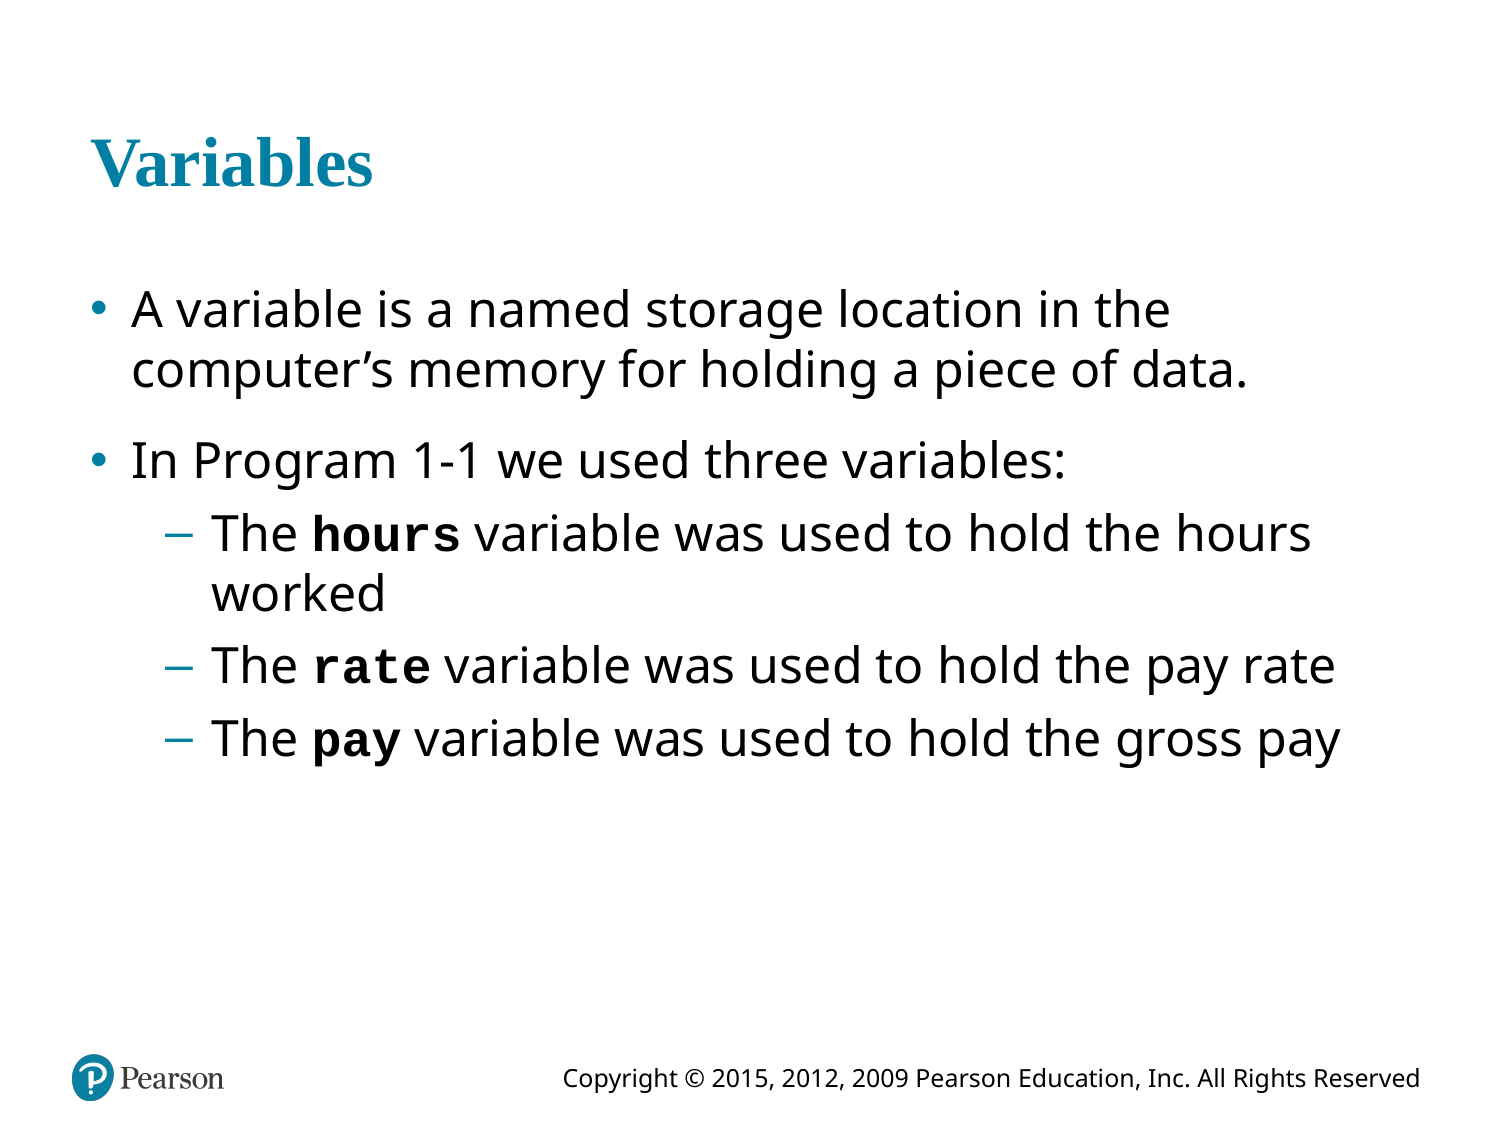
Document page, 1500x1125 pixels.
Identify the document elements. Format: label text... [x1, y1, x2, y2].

picture [98, 1054, 224, 1101]
picture [72, 1087, 83, 1101]
title Variables [75, 0, 1425, 216]
list A variable is a named storage location in the computer’s memory for holding a piece of data. In Program 1-1 we used three variables: The hours variable was used to hold the hours worked The rate variable was used to hold the pay rate The pay variable was used to hold the gross pay [75, 262, 1425, 931]
picture [72, 1054, 88, 1070]
picture [80, 1063, 106, 1088]
